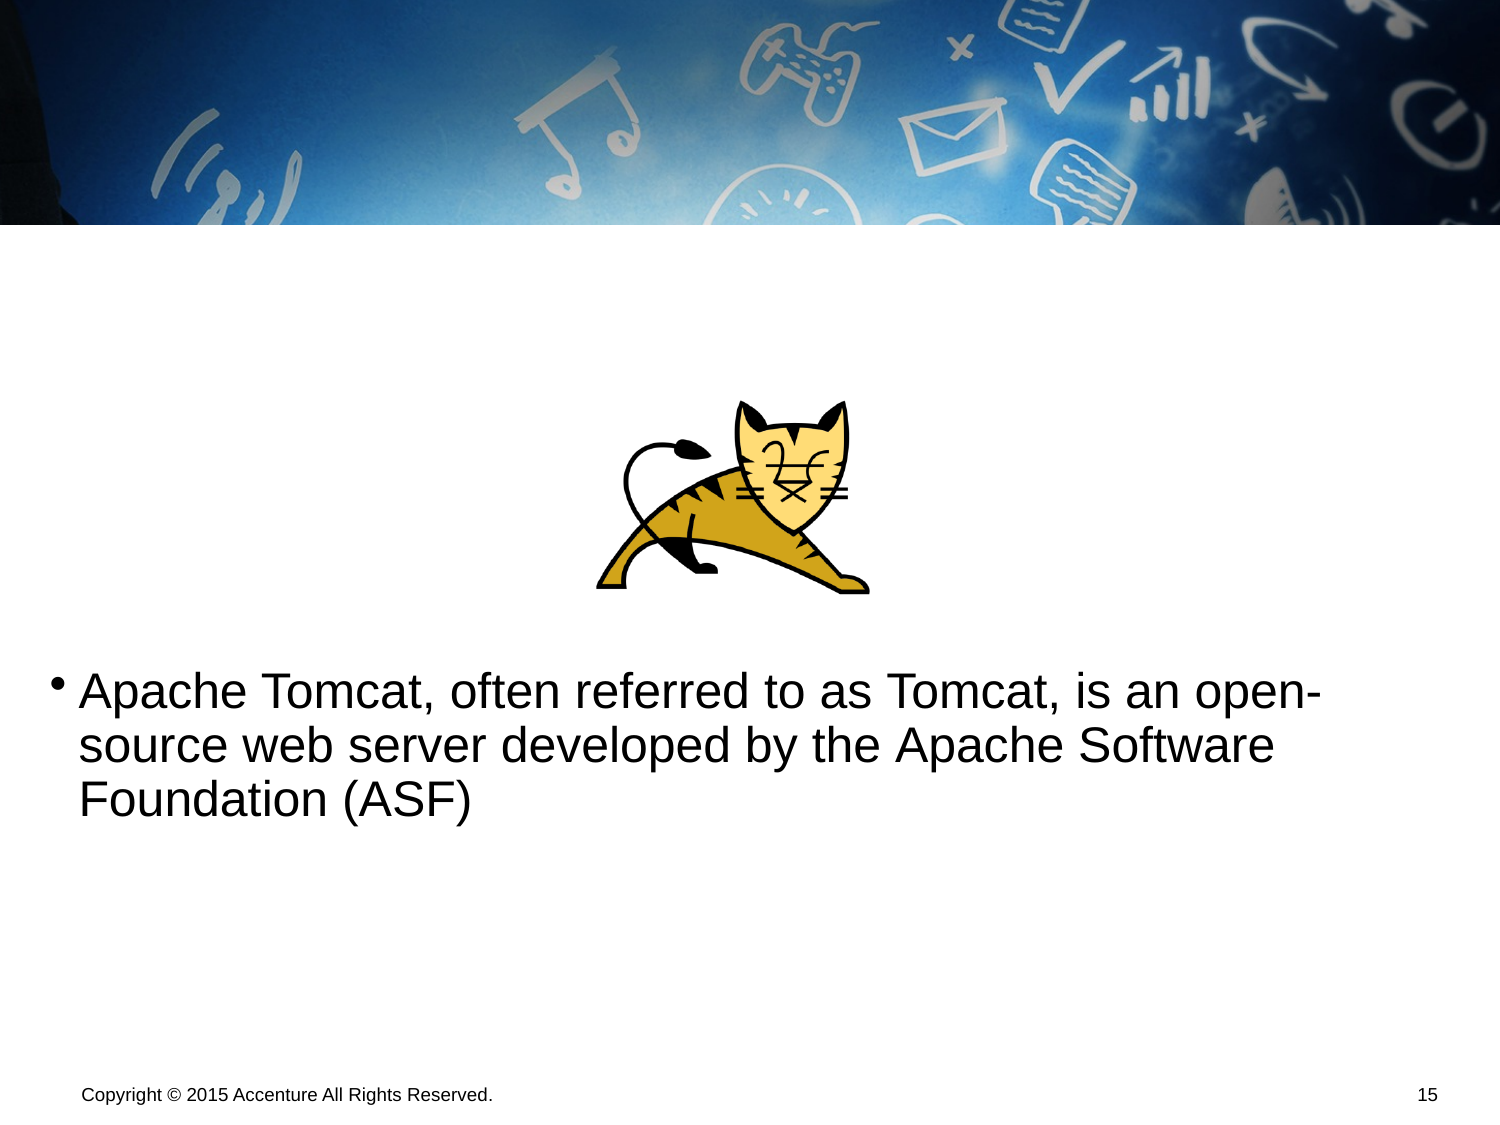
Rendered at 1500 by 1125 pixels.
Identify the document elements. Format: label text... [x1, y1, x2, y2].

picture [587, 390, 902, 601]
slide_number 14 [1174, 1067, 1454, 1114]
list Apache Tomcat, often referred to as Tomcat, is an open-source web server developed by the Apache Software Foundation (ASF) [34, 657, 1441, 1046]
picture [0, 0, 1500, 225]
footer Copyright © 2015 Accenture All Rights Reserved. [65, 1036, 804, 1113]
